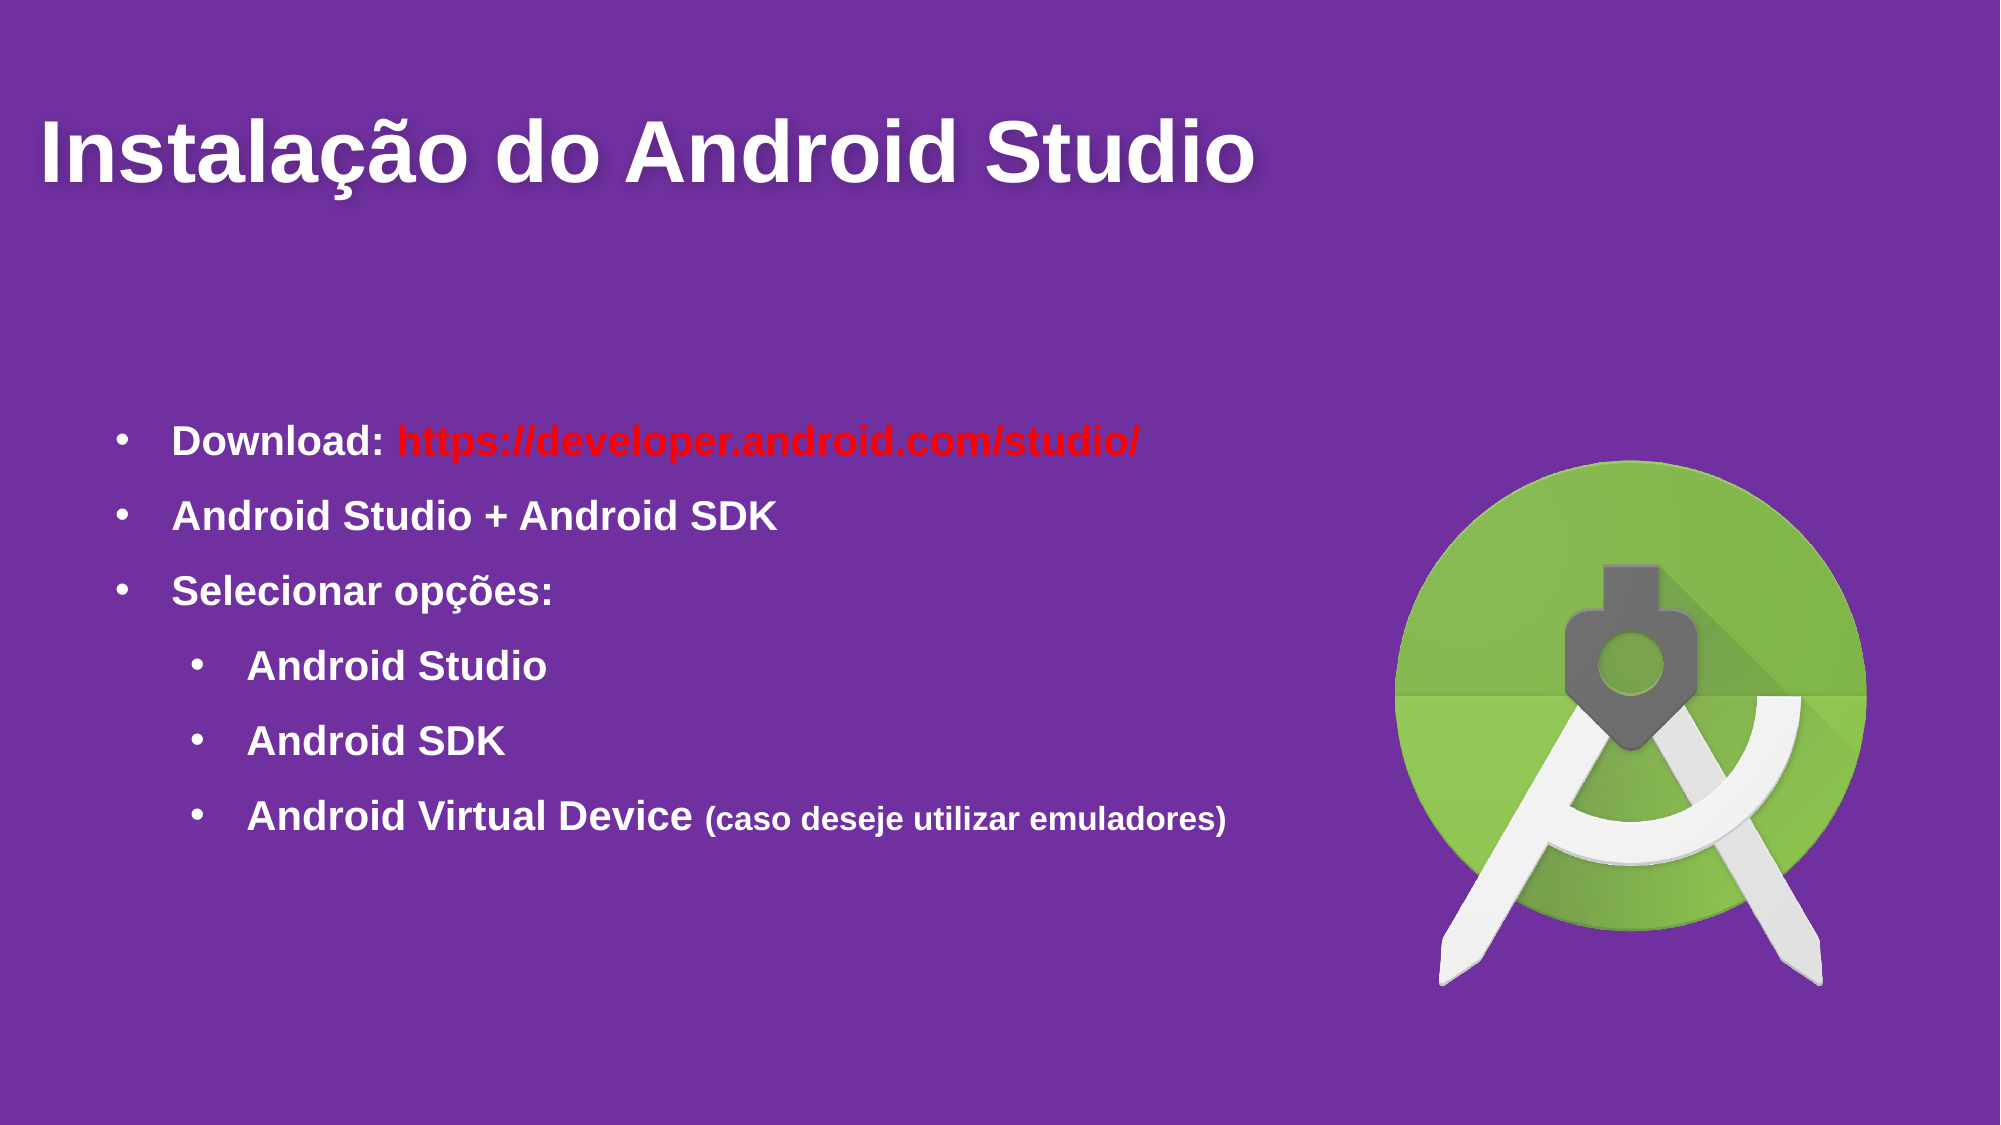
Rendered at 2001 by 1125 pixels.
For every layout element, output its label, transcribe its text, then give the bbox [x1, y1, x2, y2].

text_box Download: https://developer.android.com/studio/ Android Studio + Android SDK Selecionar opções: Android Studio Android SDK Android Virtual Device (caso deseje utilizar emuladores) [100, 381, 1275, 922]
picture [1356, 449, 1905, 997]
text_box Instalação do Android Studio [24, 98, 1969, 210]
